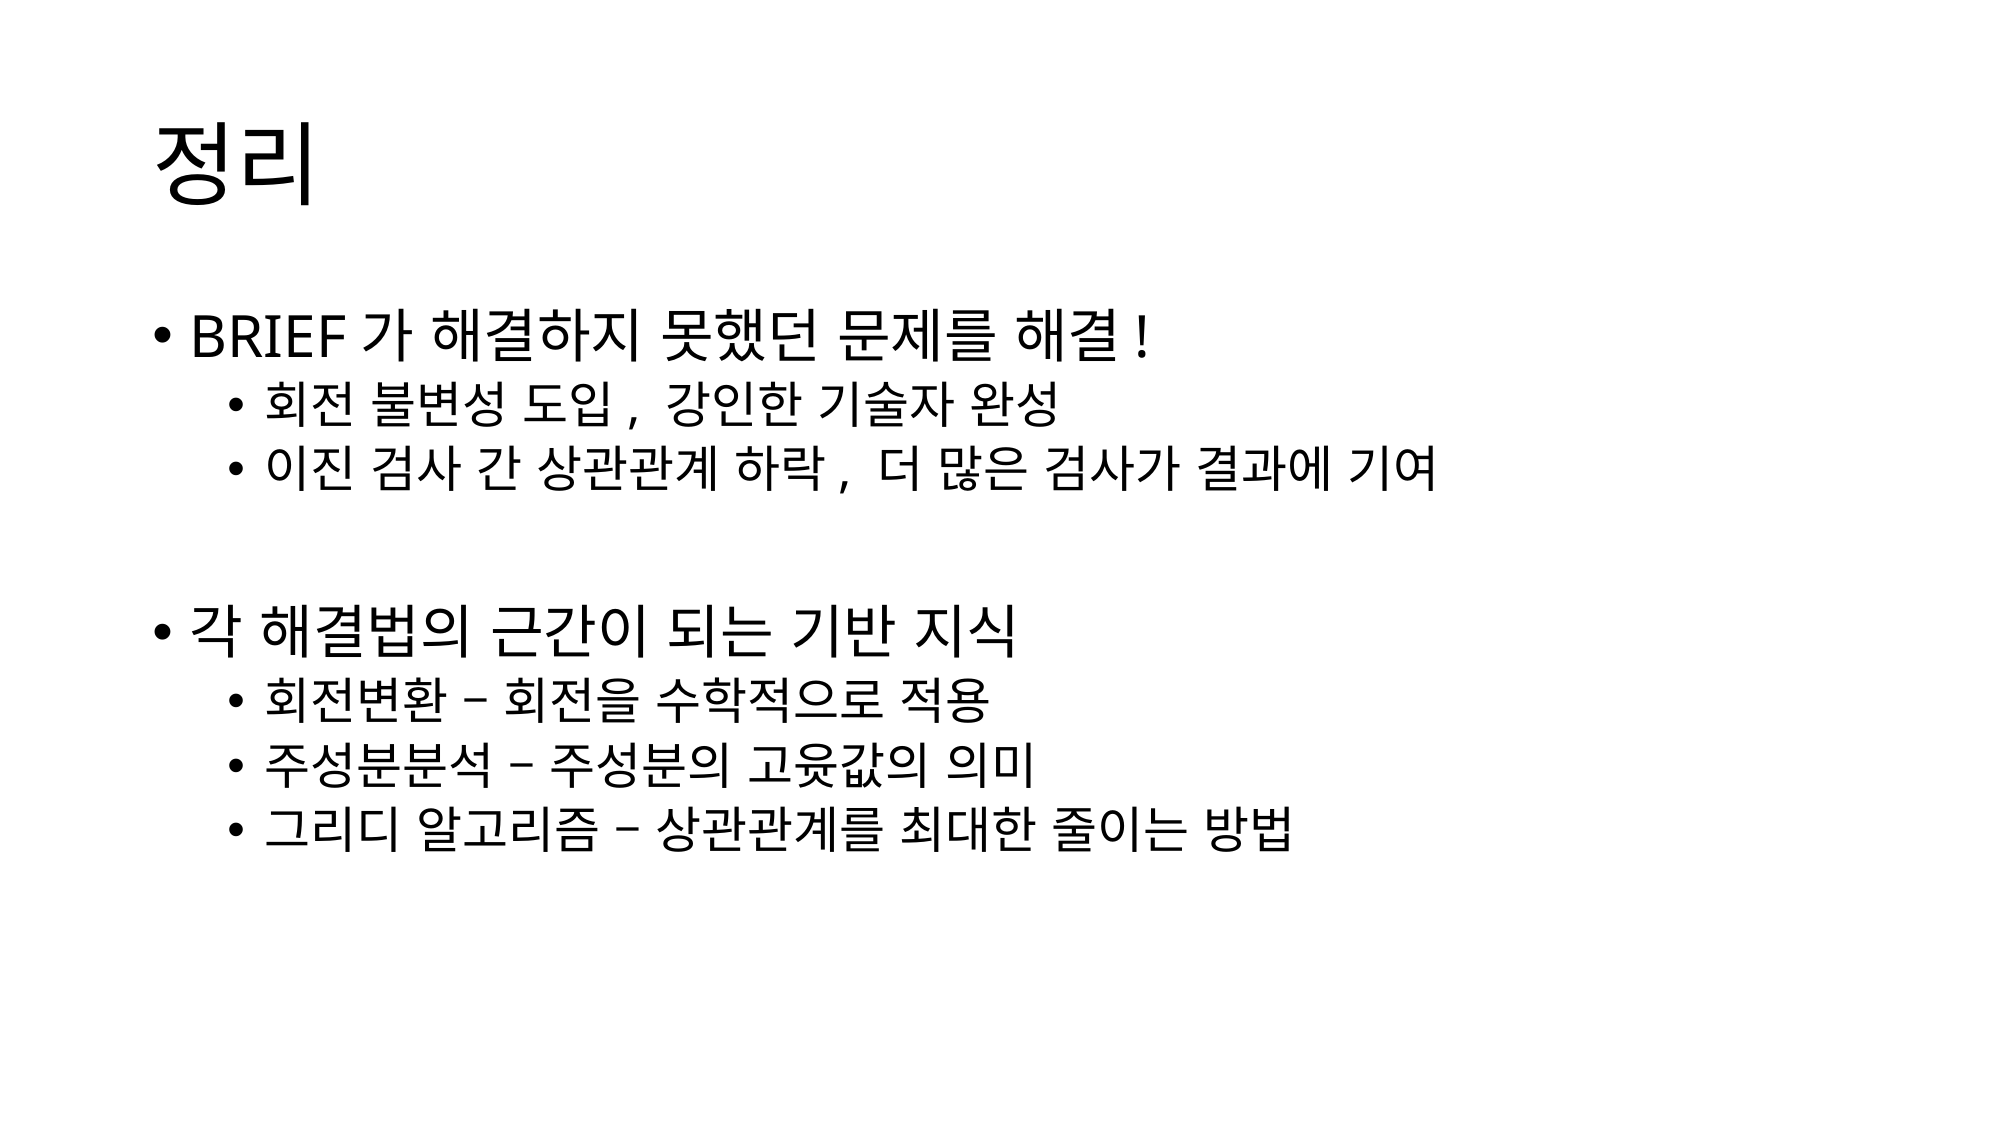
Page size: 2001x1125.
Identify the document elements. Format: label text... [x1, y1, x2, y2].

title 정리 [137, 59, 1863, 278]
list BRIEF가 해결하지 못했던 문제를 해결! 회전 불변성 도입, 강인한 기술자 완성 이진 검사 간 상관관계 하락, 더 많은 검사가 결과에 기여 각 해결법의 근간이 되는 기반 지식 회전변환 – 회전을 수학적으로 적용 주성분분석 – 주성분의 고윳값의 의미 그리디 알고리즘 – 상관관계를 최대한 줄이는 방법 [137, 299, 1863, 1014]
